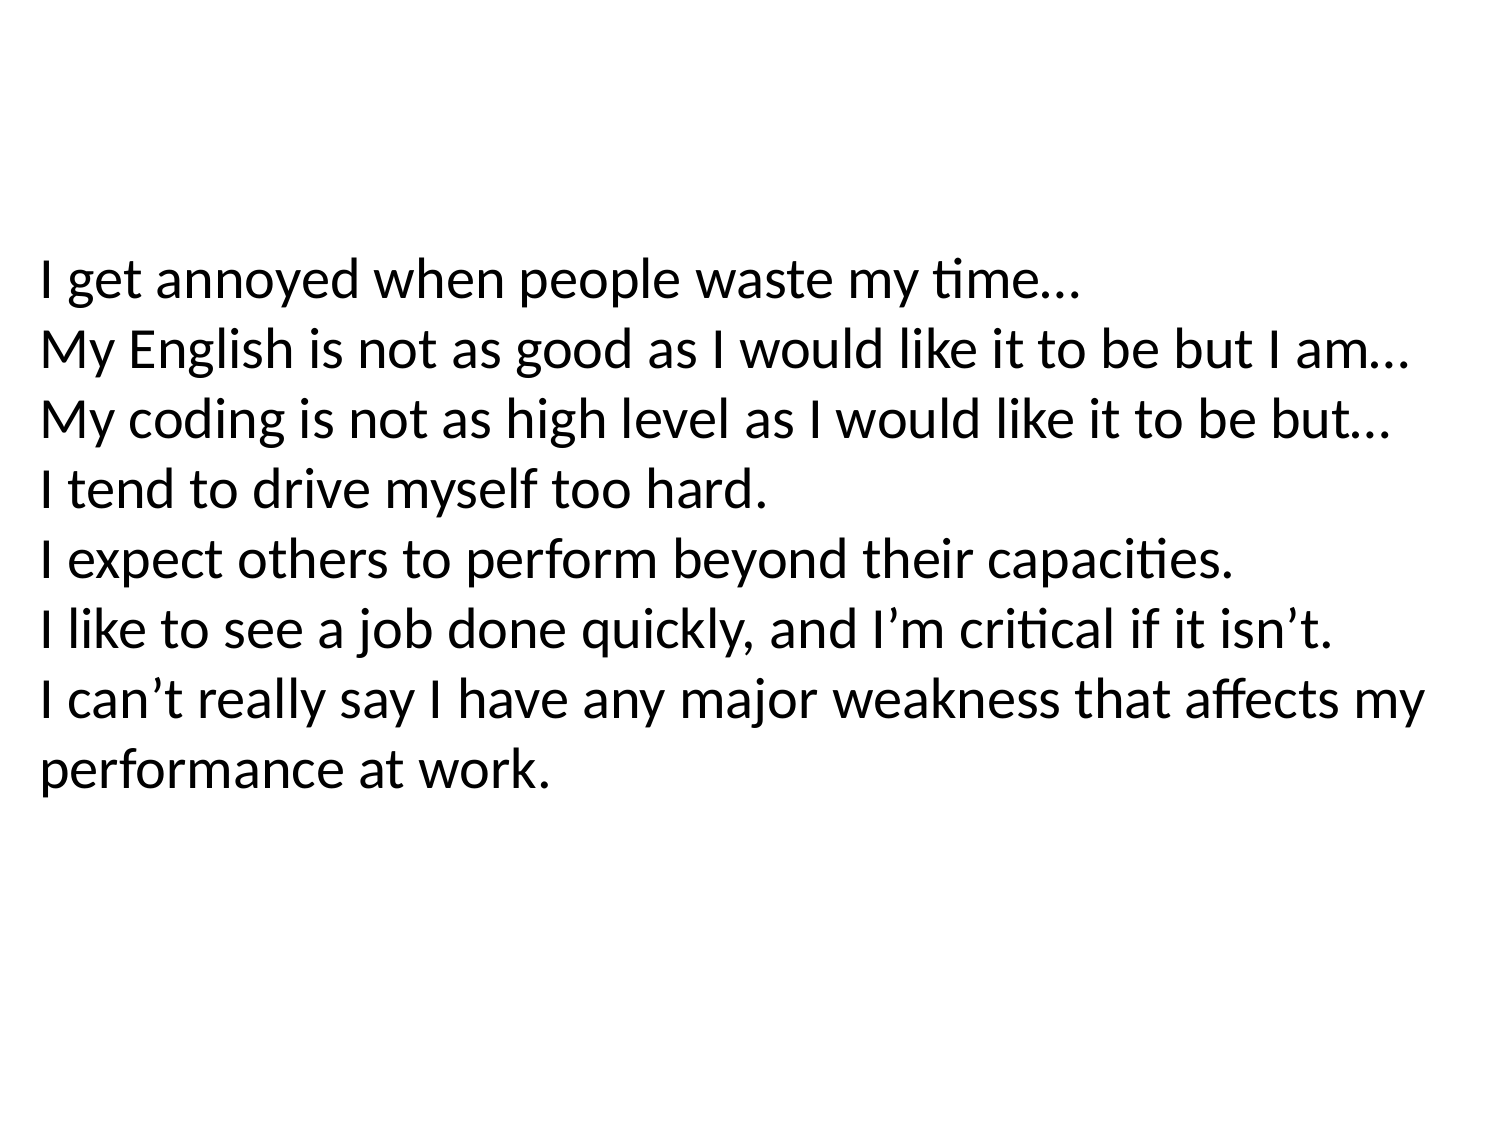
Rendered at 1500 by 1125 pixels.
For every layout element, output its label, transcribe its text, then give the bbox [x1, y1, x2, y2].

text_box I get annoyed when people waste my time… My English is not as good as I would like it to be but I am… My coding is not as high level as I would like it to be but… I tend to drive myself too hard. I expect others to perform beyond their capacities. I like to see a job done quickly, and I’m critical if it isn’t. I can’t really say I have any major weakness that affects my performance at work. [24, 162, 1450, 1017]
